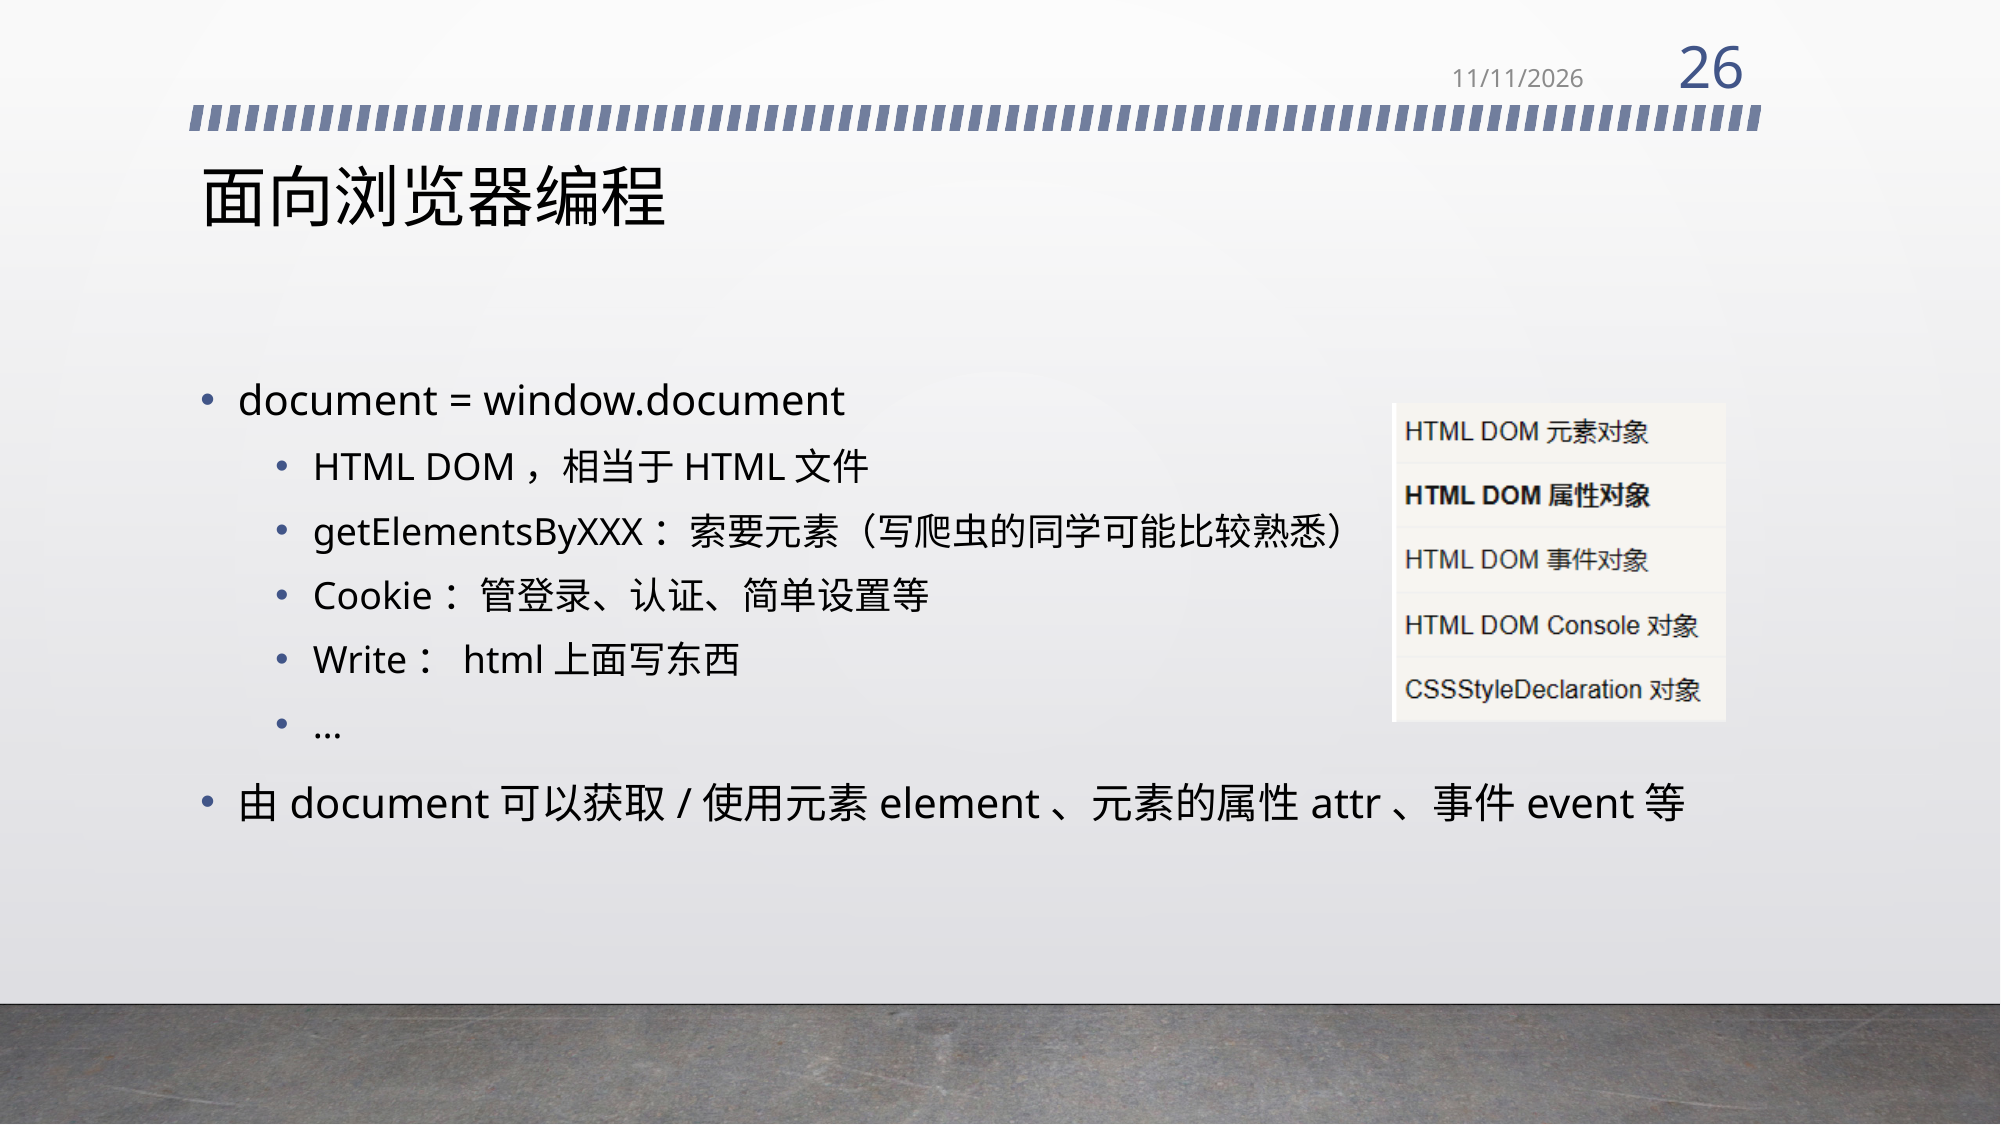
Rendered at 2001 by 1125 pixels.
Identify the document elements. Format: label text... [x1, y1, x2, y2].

list document = window.document HTML DOM，相当于HTML文件 getElementsByXXX：索要元素（写爬虫的同学可能比较熟悉） Cookie：管登录、认证、简单设置等 Write：html上面写东西 … 由document可以获取/使用元素element、元素的属性attr、事件event等 [185, 356, 1761, 897]
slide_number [1186, 54, 1600, 105]
slide_number 26 [1626, 22, 1760, 106]
picture [1392, 402, 1726, 723]
title 面向浏览器编程 [185, 156, 1761, 329]
picture [0, 1004, 2000, 1124]
